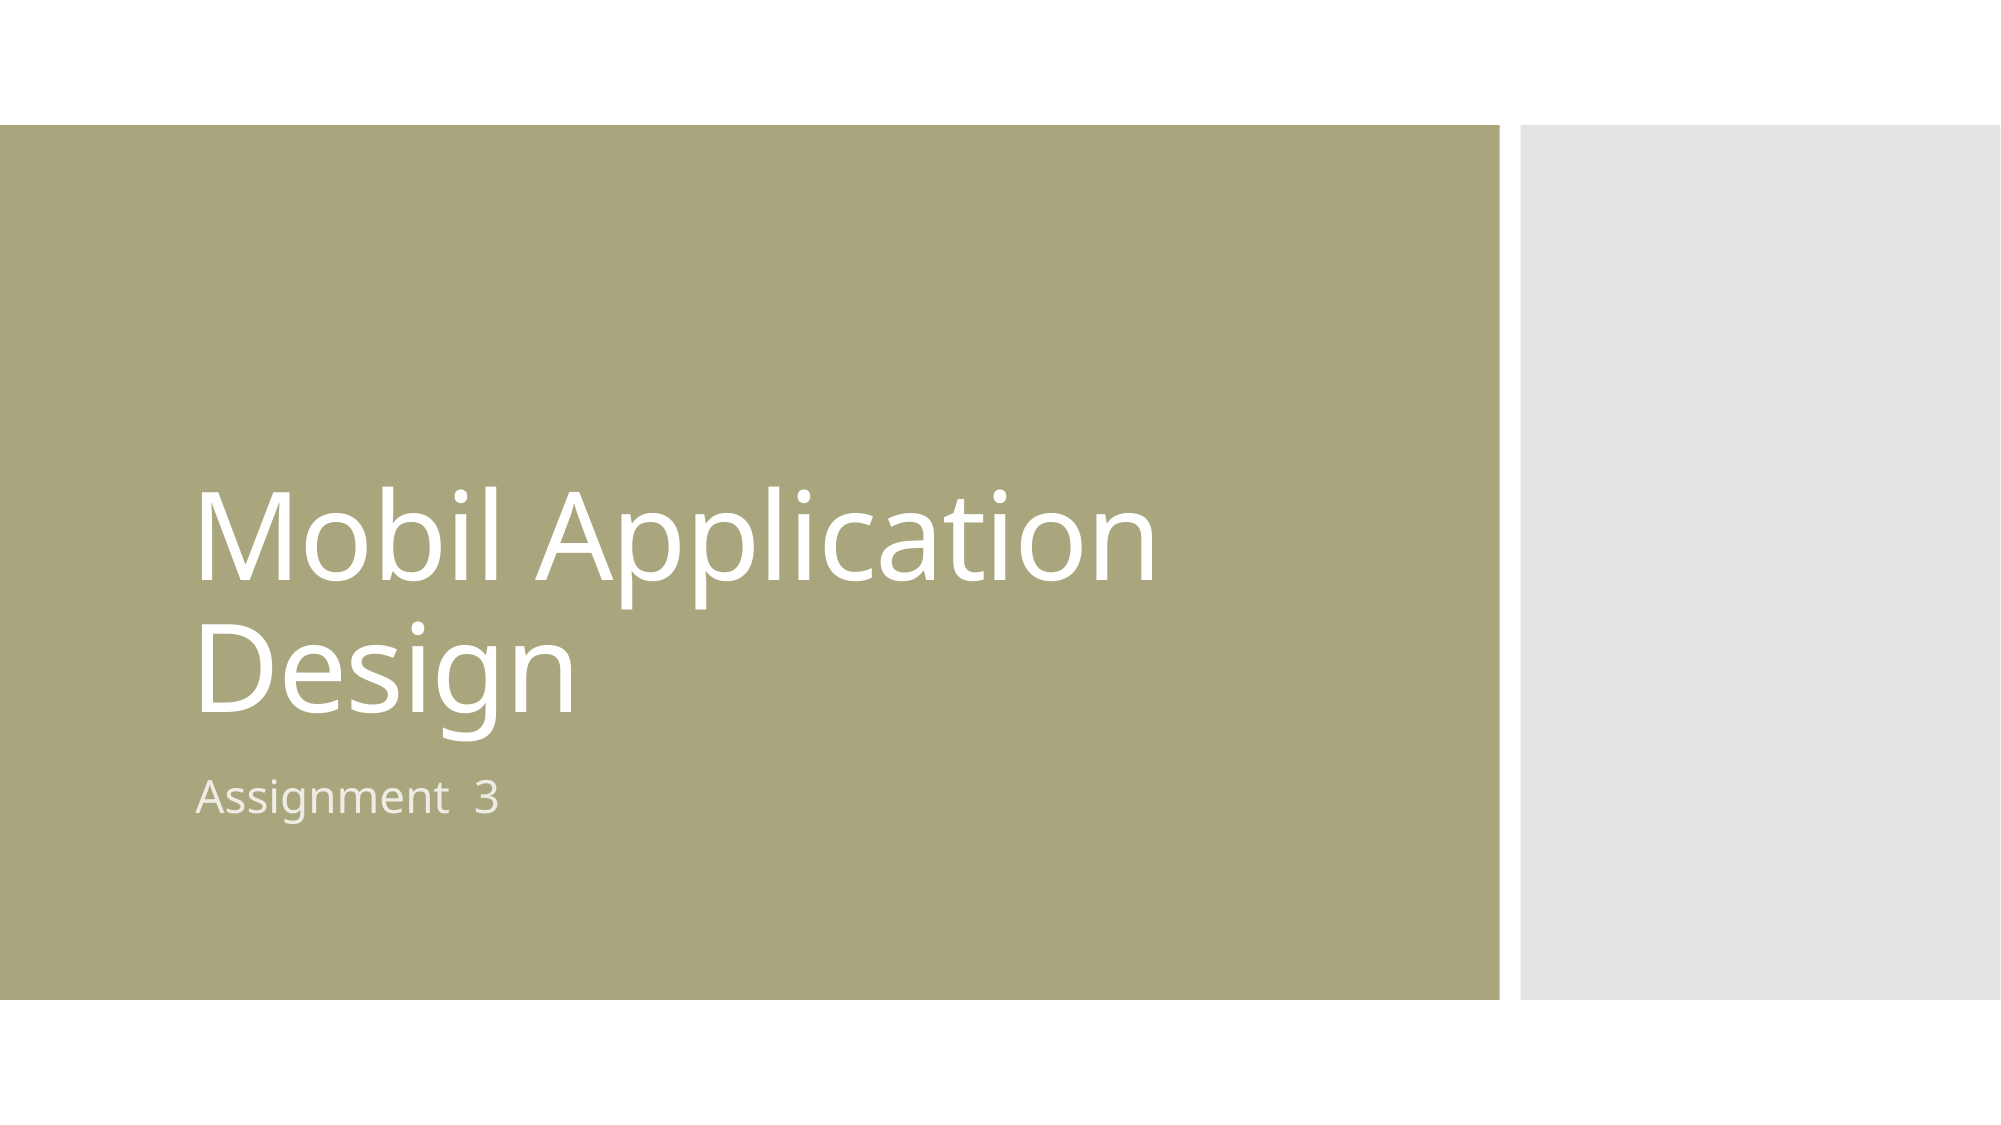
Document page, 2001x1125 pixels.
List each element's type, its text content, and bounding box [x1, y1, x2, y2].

subtitle Assignment 3 [180, 766, 1381, 917]
title Mobil Application Design [175, 213, 1376, 747]
